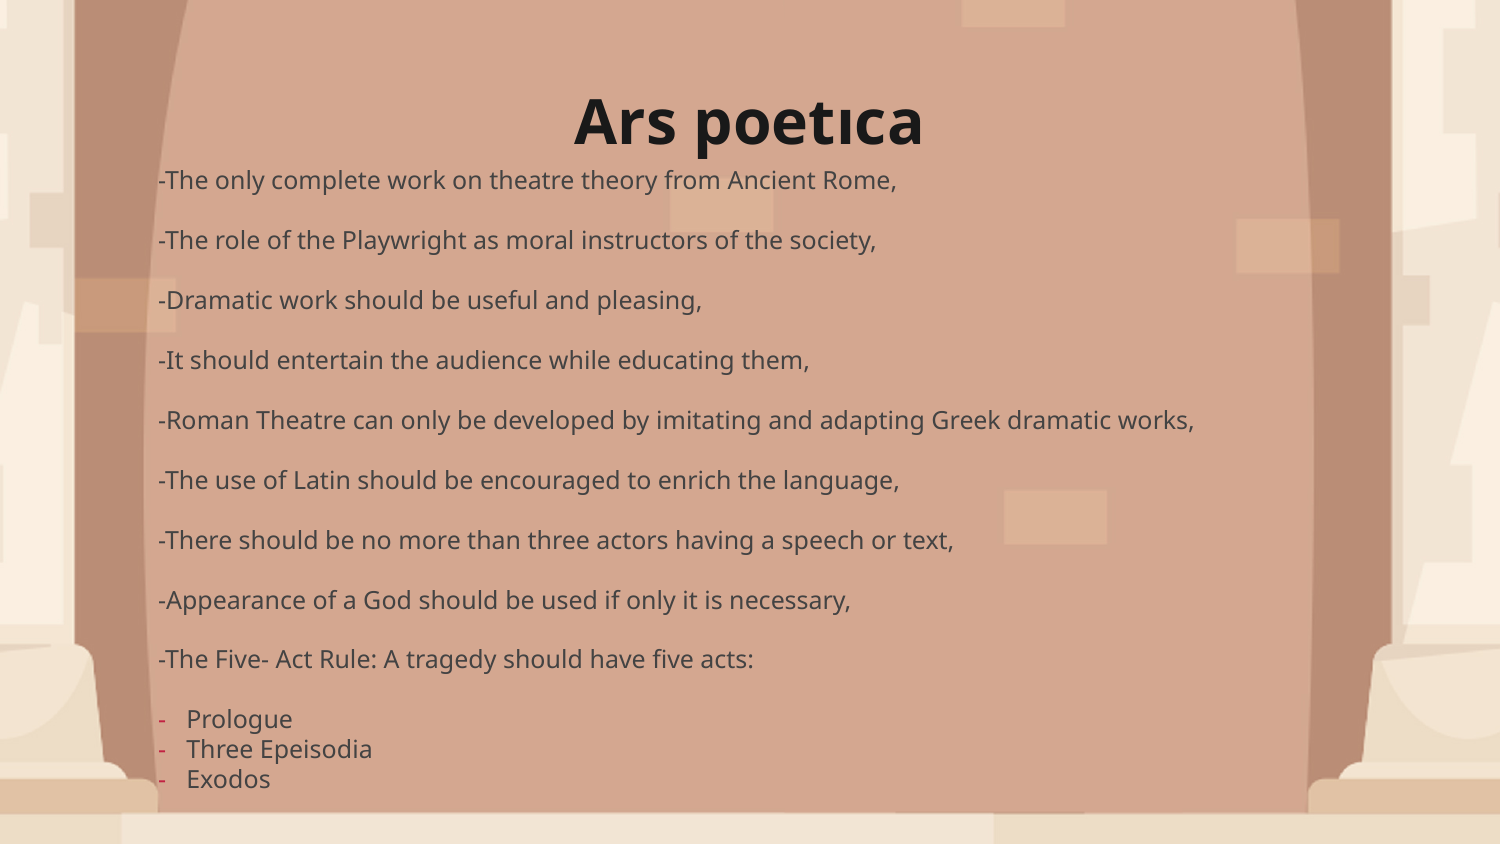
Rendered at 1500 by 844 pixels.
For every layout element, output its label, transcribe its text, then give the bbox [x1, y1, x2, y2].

title Ars poetıca [118, 72, 1382, 150]
picture [0, 0, 1500, 844]
list -The only complete work on theatre theory from Ancient Rome, -The role of the Playwright as moral instructors of the society, -Dramatic work should be useful and pleasing, -It should entertain the audience while educating them, -Roman Theatre can only be developed by imitating and adapting Greek dramatic works, -The use of Latin should be encouraged to enrich the language, -There should be no more than three actors having a speech or text, -Appearance of a God should be used if only it is necessary, -The Five- Act Rule: A tragedy should have five acts: Prologue Three Epeisodia Exodos [118, 150, 1382, 750]
